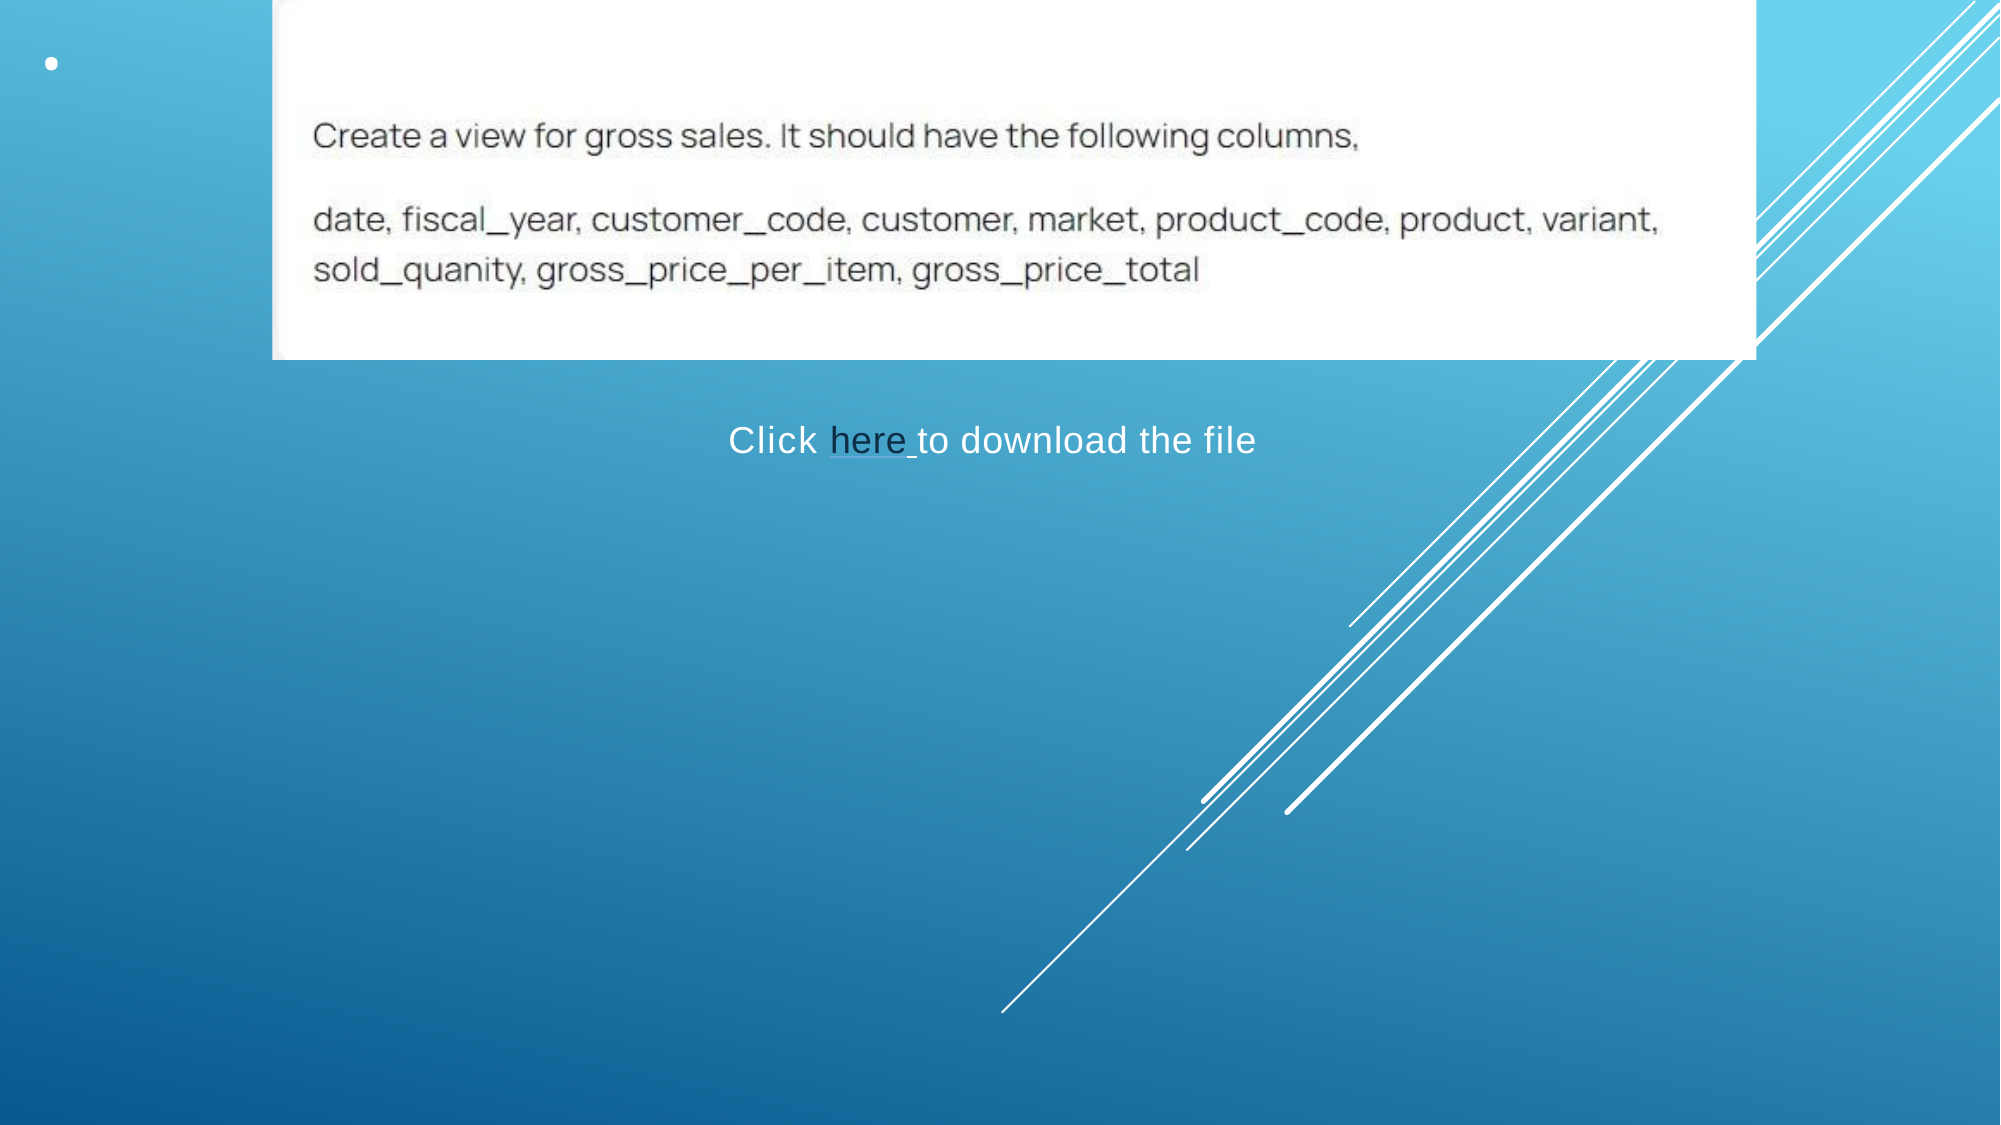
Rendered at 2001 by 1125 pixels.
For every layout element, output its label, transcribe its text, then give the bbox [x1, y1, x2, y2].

text_box [272, 0, 1757, 360]
text_box 6. [36, 0, 112, 90]
text_box Click here to download the file [726, 413, 1259, 461]
